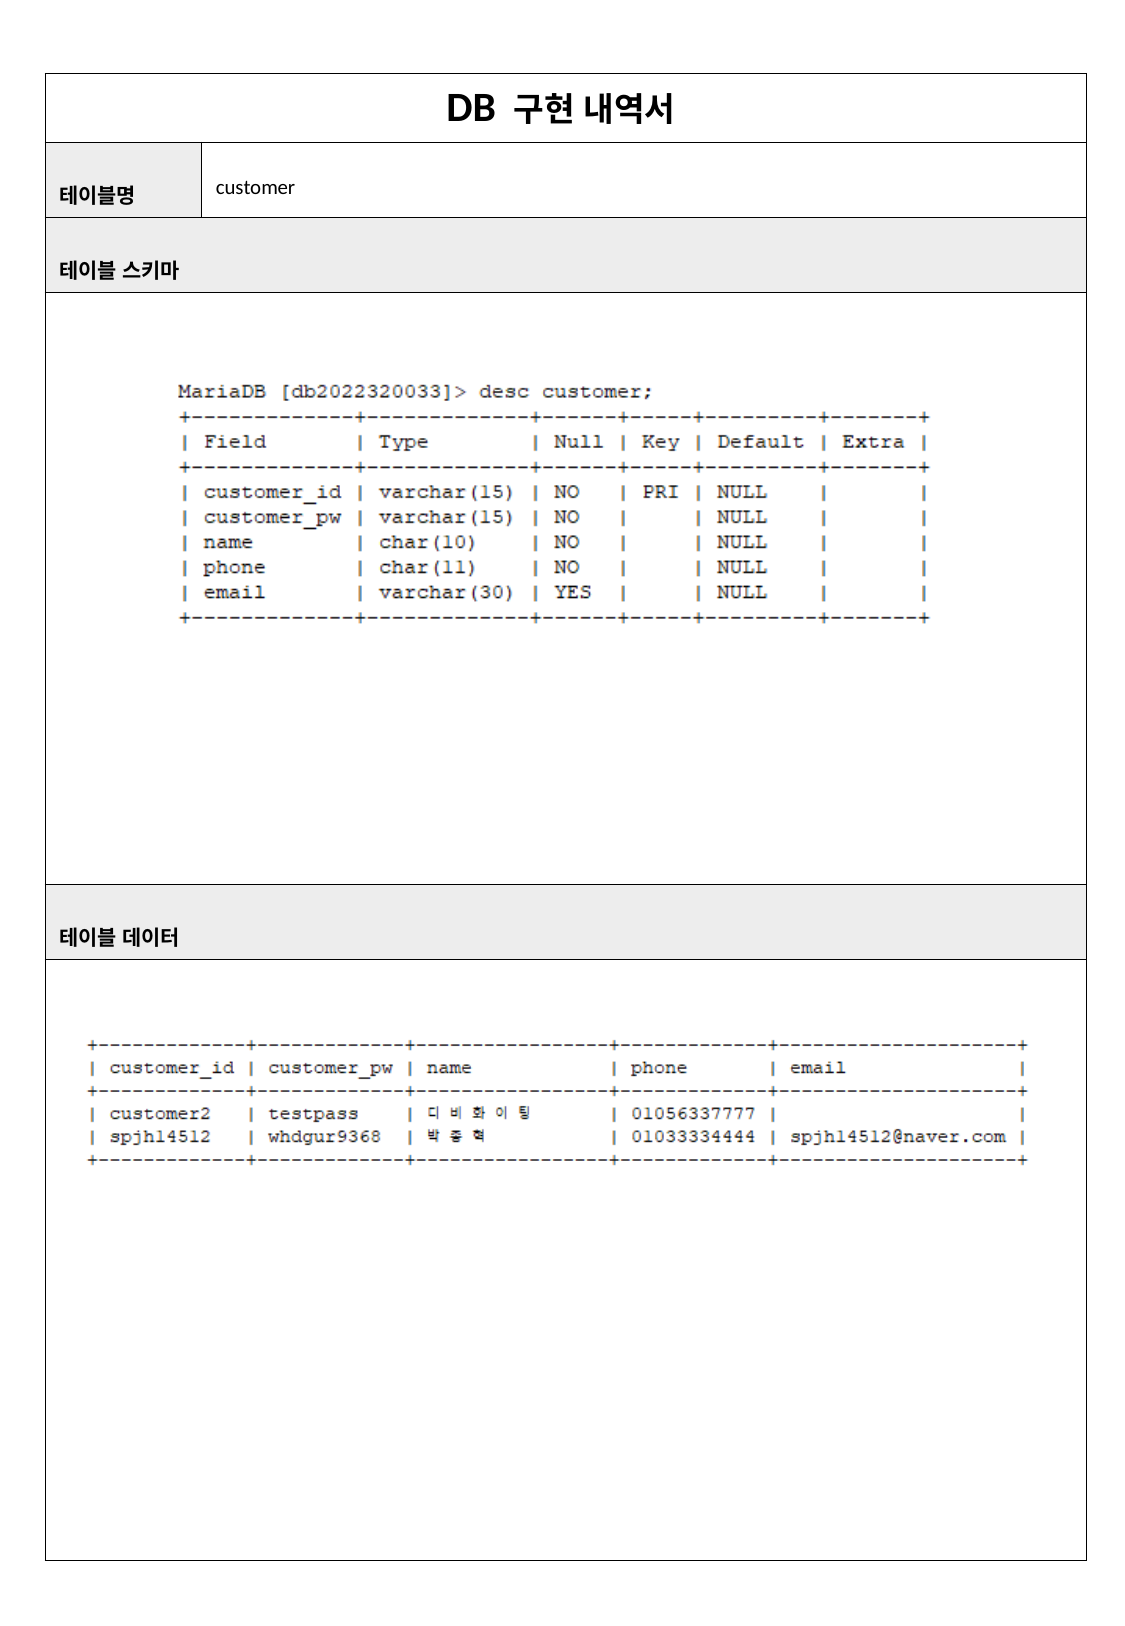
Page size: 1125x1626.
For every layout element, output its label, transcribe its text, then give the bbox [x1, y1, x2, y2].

table_header DB 구현 내역서 [46, 74, 1086, 142]
table_cell customer [202, 143, 1086, 217]
picture [84, 1036, 1041, 1171]
table_cell [46, 960, 1086, 1560]
table_cell 테이블 데이터 [46, 885, 1086, 959]
picture [174, 379, 957, 633]
table_cell 테이블 스키마 [46, 218, 1086, 292]
table_cell 테이블명 [46, 143, 201, 217]
table_cell [46, 293, 1086, 884]
